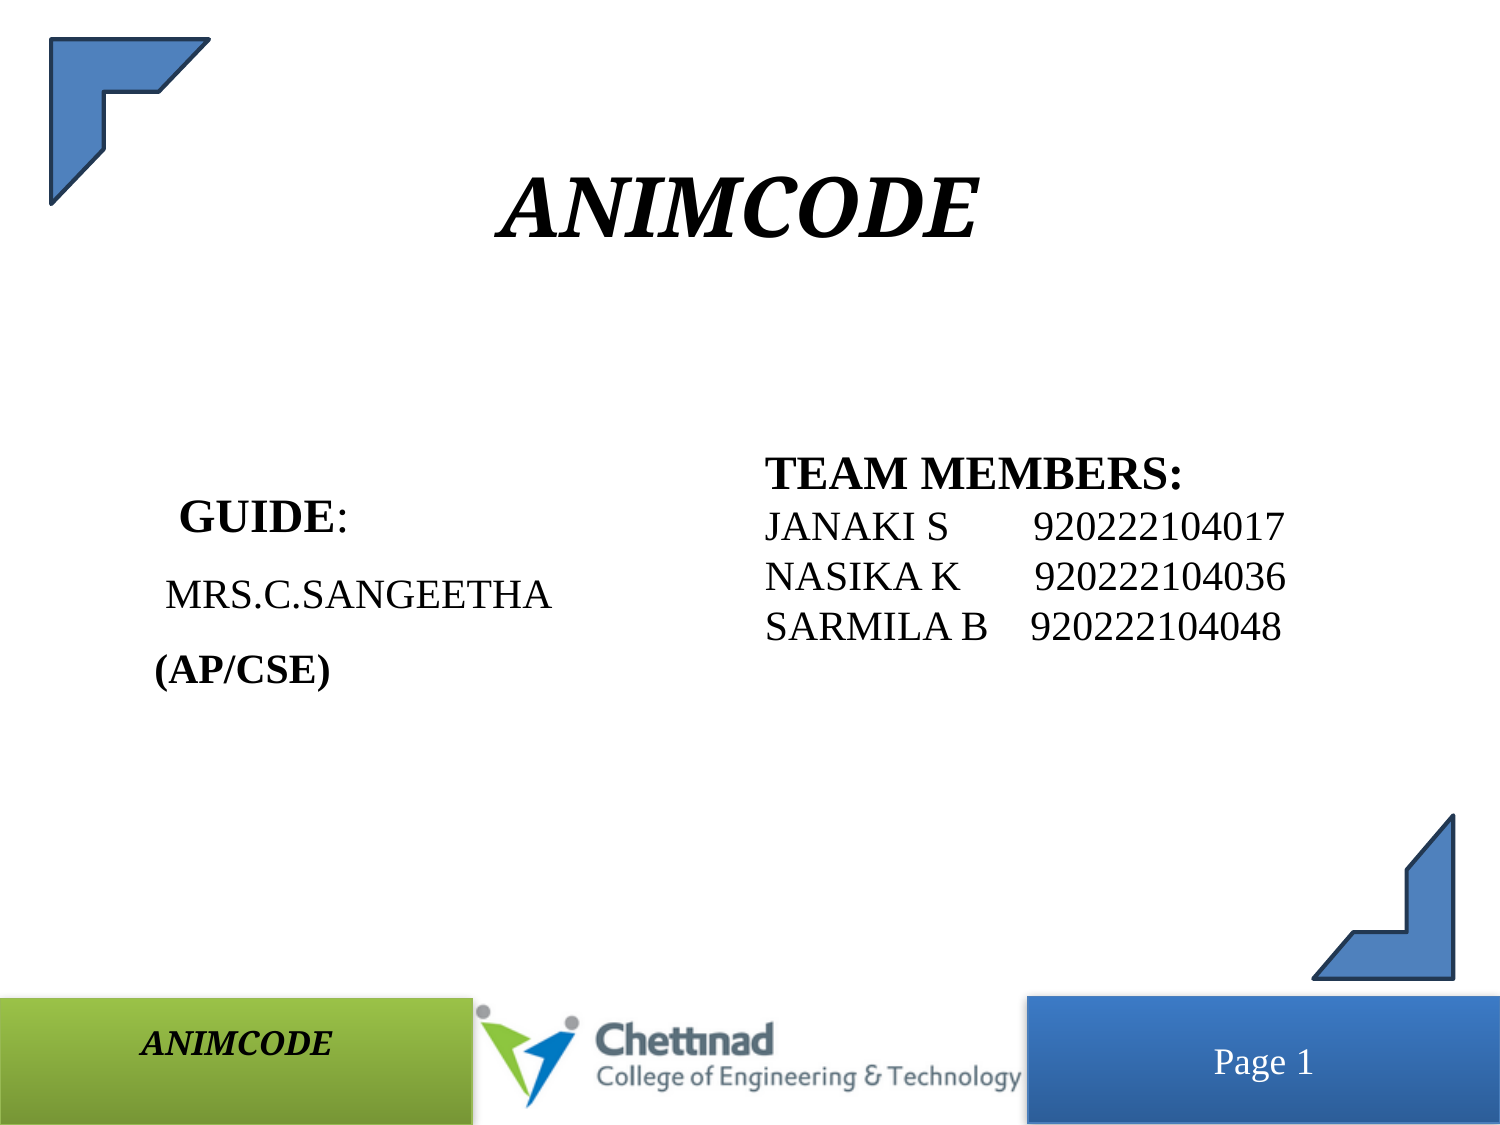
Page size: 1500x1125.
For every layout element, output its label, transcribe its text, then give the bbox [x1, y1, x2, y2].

text_box GUIDE: MRS.C.SANGEETHA (AP/CSE) [139, 448, 707, 700]
text_box Page 1 [1036, 996, 1500, 1123]
text_box ANIMCODE [0, 998, 463, 1125]
picture [467, 996, 1034, 1124]
text_box TEAM MEMBERS: JANAKI S 920222104017 NASIKA K 920222104036 SARMILA B 920222104048 [749, 434, 1500, 727]
text_box ANIMCODE [93, 146, 1404, 262]
text_box [49, 37, 211, 206]
text_box [1311, 813, 1456, 981]
